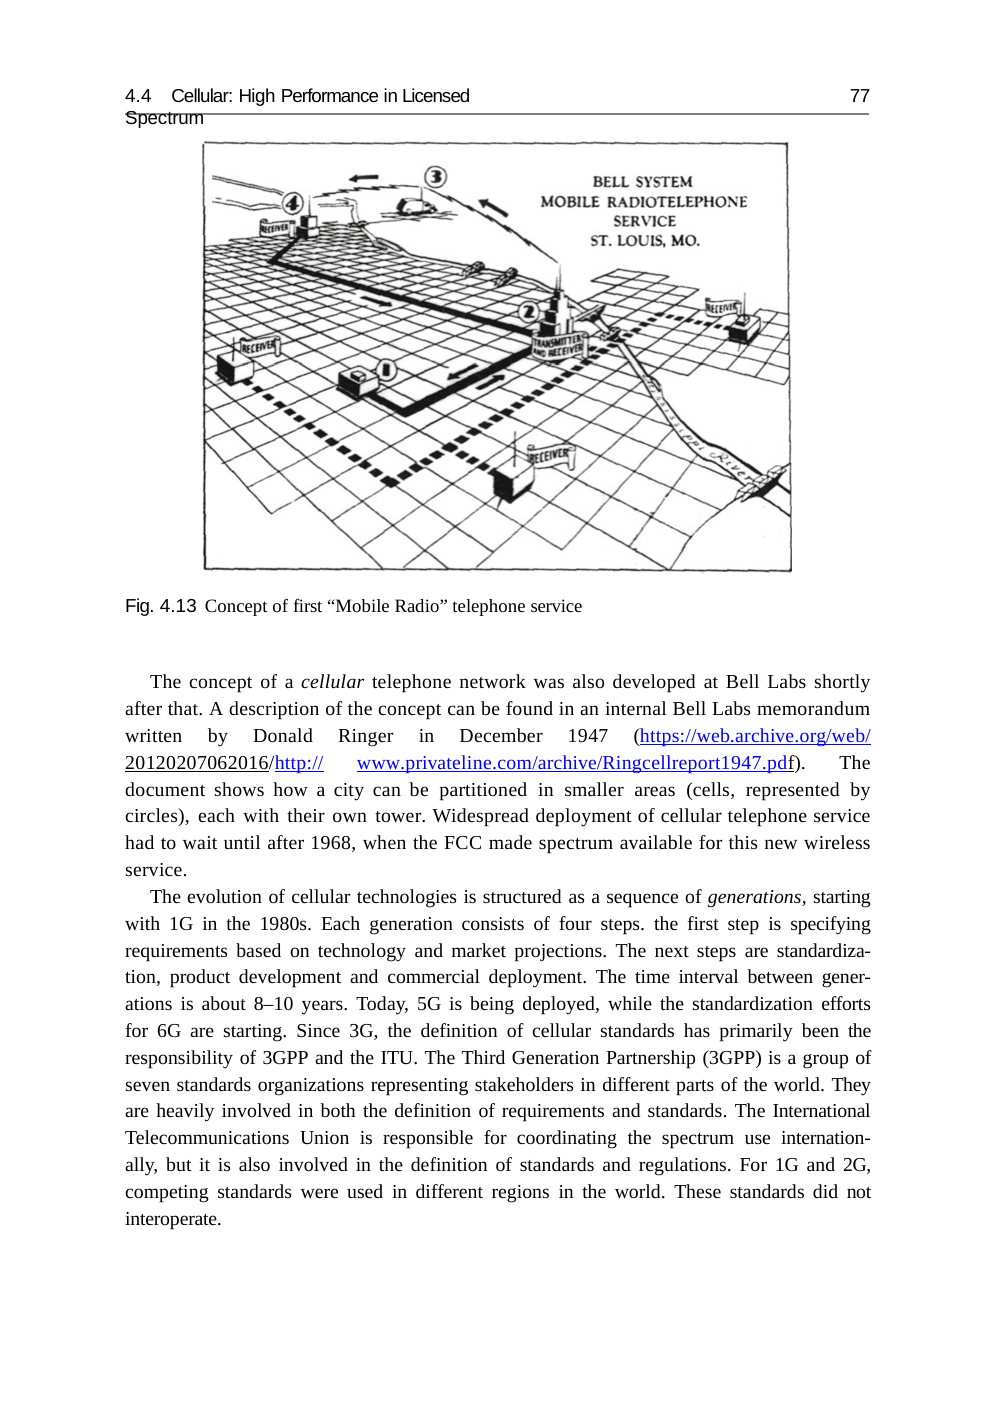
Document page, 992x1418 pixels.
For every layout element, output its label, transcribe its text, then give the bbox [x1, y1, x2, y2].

picture [201, 141, 793, 574]
text_box 4.4 Cellular: High Performance in Licensed Spectrum [123, 81, 547, 129]
text_box 77 [848, 81, 872, 106]
text_box Fig. 4.13 Concept of first “Mobile Radio” telephone service The concept of a cellular telephone network was also developed at Bell Labs shortly after that. A description of the concept can be found in an internal Bell Labs memorandum written by Donald Ringer in December 1947 (https://web.archive.org/web/20120207062016/http:// www.privateline.com/archive/Ringcellreport1947.pdf). The document shows how a city can be partitioned in smaller areas (cells, represented by circles), each with their own tower. Widespread deployment of cellular telephone service had to wait until after 1968, when the FCC made spectrum available for this new wireless service. The evolution of cellular technologies is structured as a sequence of generations, starting with 1G in the 1980s. Each generation consists of four steps. the first step is specifying requirements based on technology and market projections. The next steps are standardiza- tion, product development and commercial deployment. The time interval between gener- ations is about 8–10 years. Today, 5G is being deployed, while the standardization efforts for 6G are starting. Since 3G, the definition of cellular standards has primarily been the responsibility of 3GPP and the ITU. The Third Generation Partnership (3GPP) is a group of seven standards organizations representing stakeholders in different parts of the world. They are heavily involved in both the definition of requirements and standards. The International Telecommunications Union is responsible for coordinating the spectrum use internation- ally, but it is also involved in the definition of standards and regulations. For 1G and 2G, competing standards were used in different regions in the world. These standards did not interoperate. [123, 591, 872, 1230]
